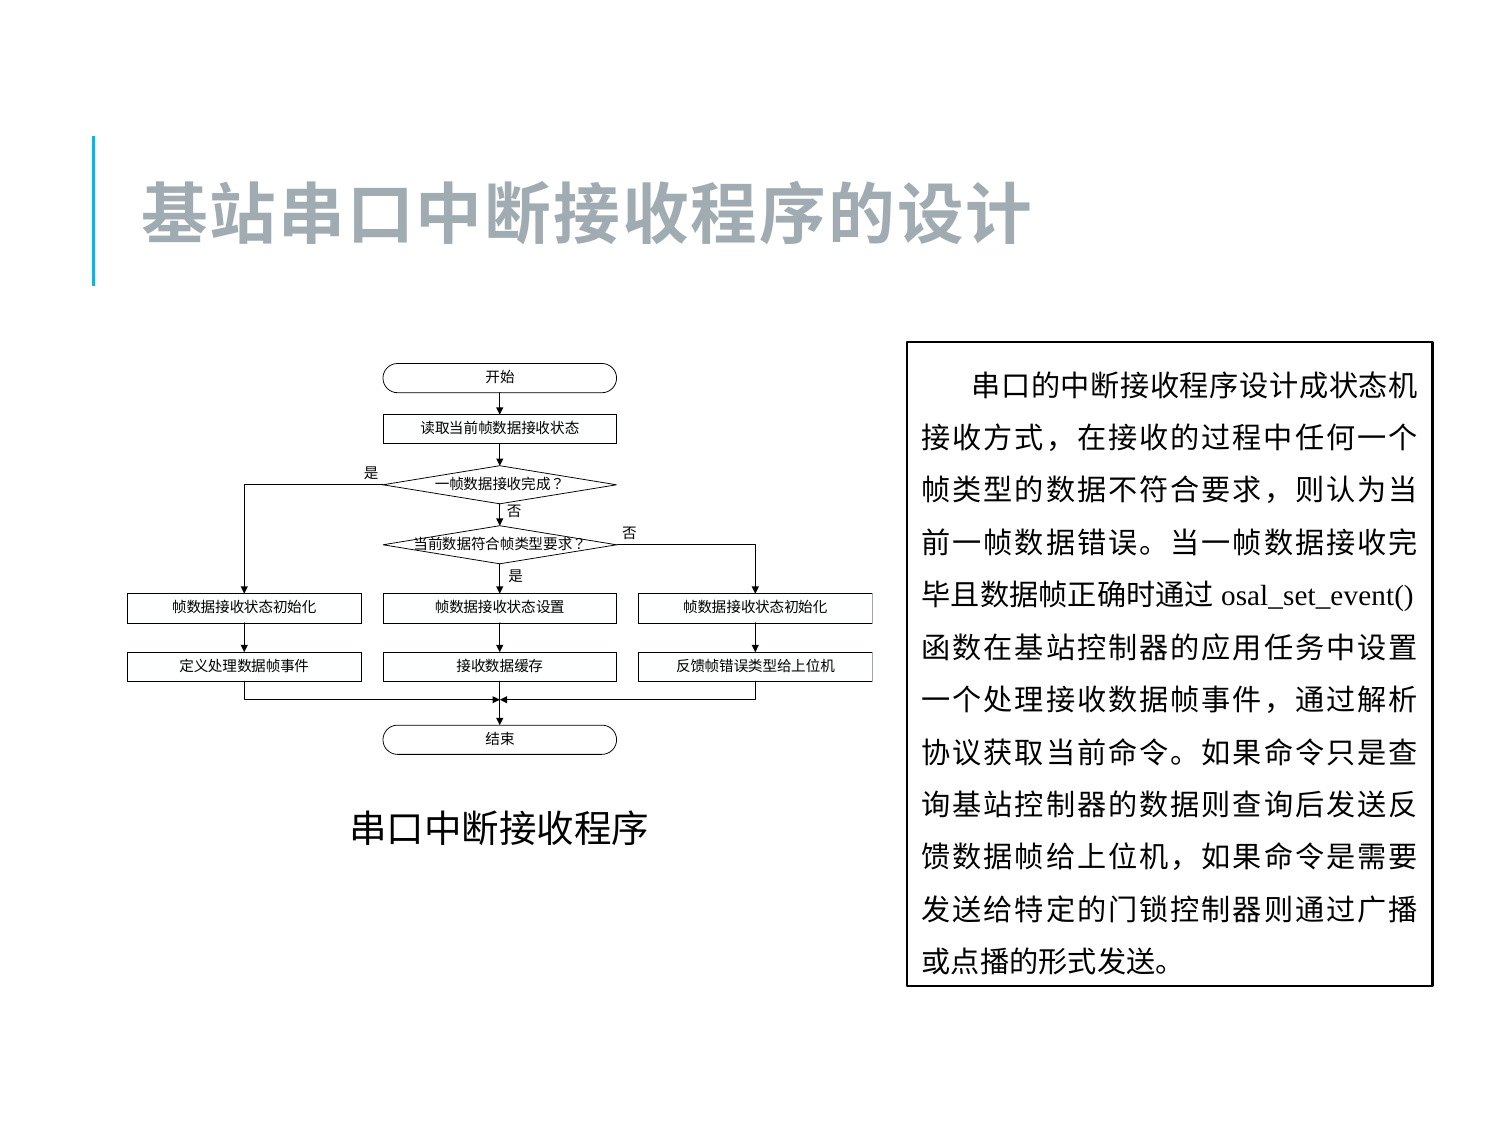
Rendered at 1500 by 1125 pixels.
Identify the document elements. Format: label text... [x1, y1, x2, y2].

text_box 串口的中断接收程序设计成状态机接收方式，在接收的过程中任何一个帧类型的数据不符合要求，则认为当前一帧数据错误。当一帧数据接收完毕且数据帧正确时通过osal_set_event()函数在基站控制器的应用任务中设置一个处理接收数据帧事件，通过解析协议获取当前命令。如果命令只是查询基站控制器的数据则查询后发送反馈数据帧给上位机，如果命令是需要发送给特定的门锁控制器则通过广播或点播的形式发送。 [906, 341, 1434, 987]
text_box 串口中断接收程序 [301, 774, 697, 858]
title 基站串口中断接收程序的设计 [126, 96, 1322, 342]
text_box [125, 361, 873, 755]
